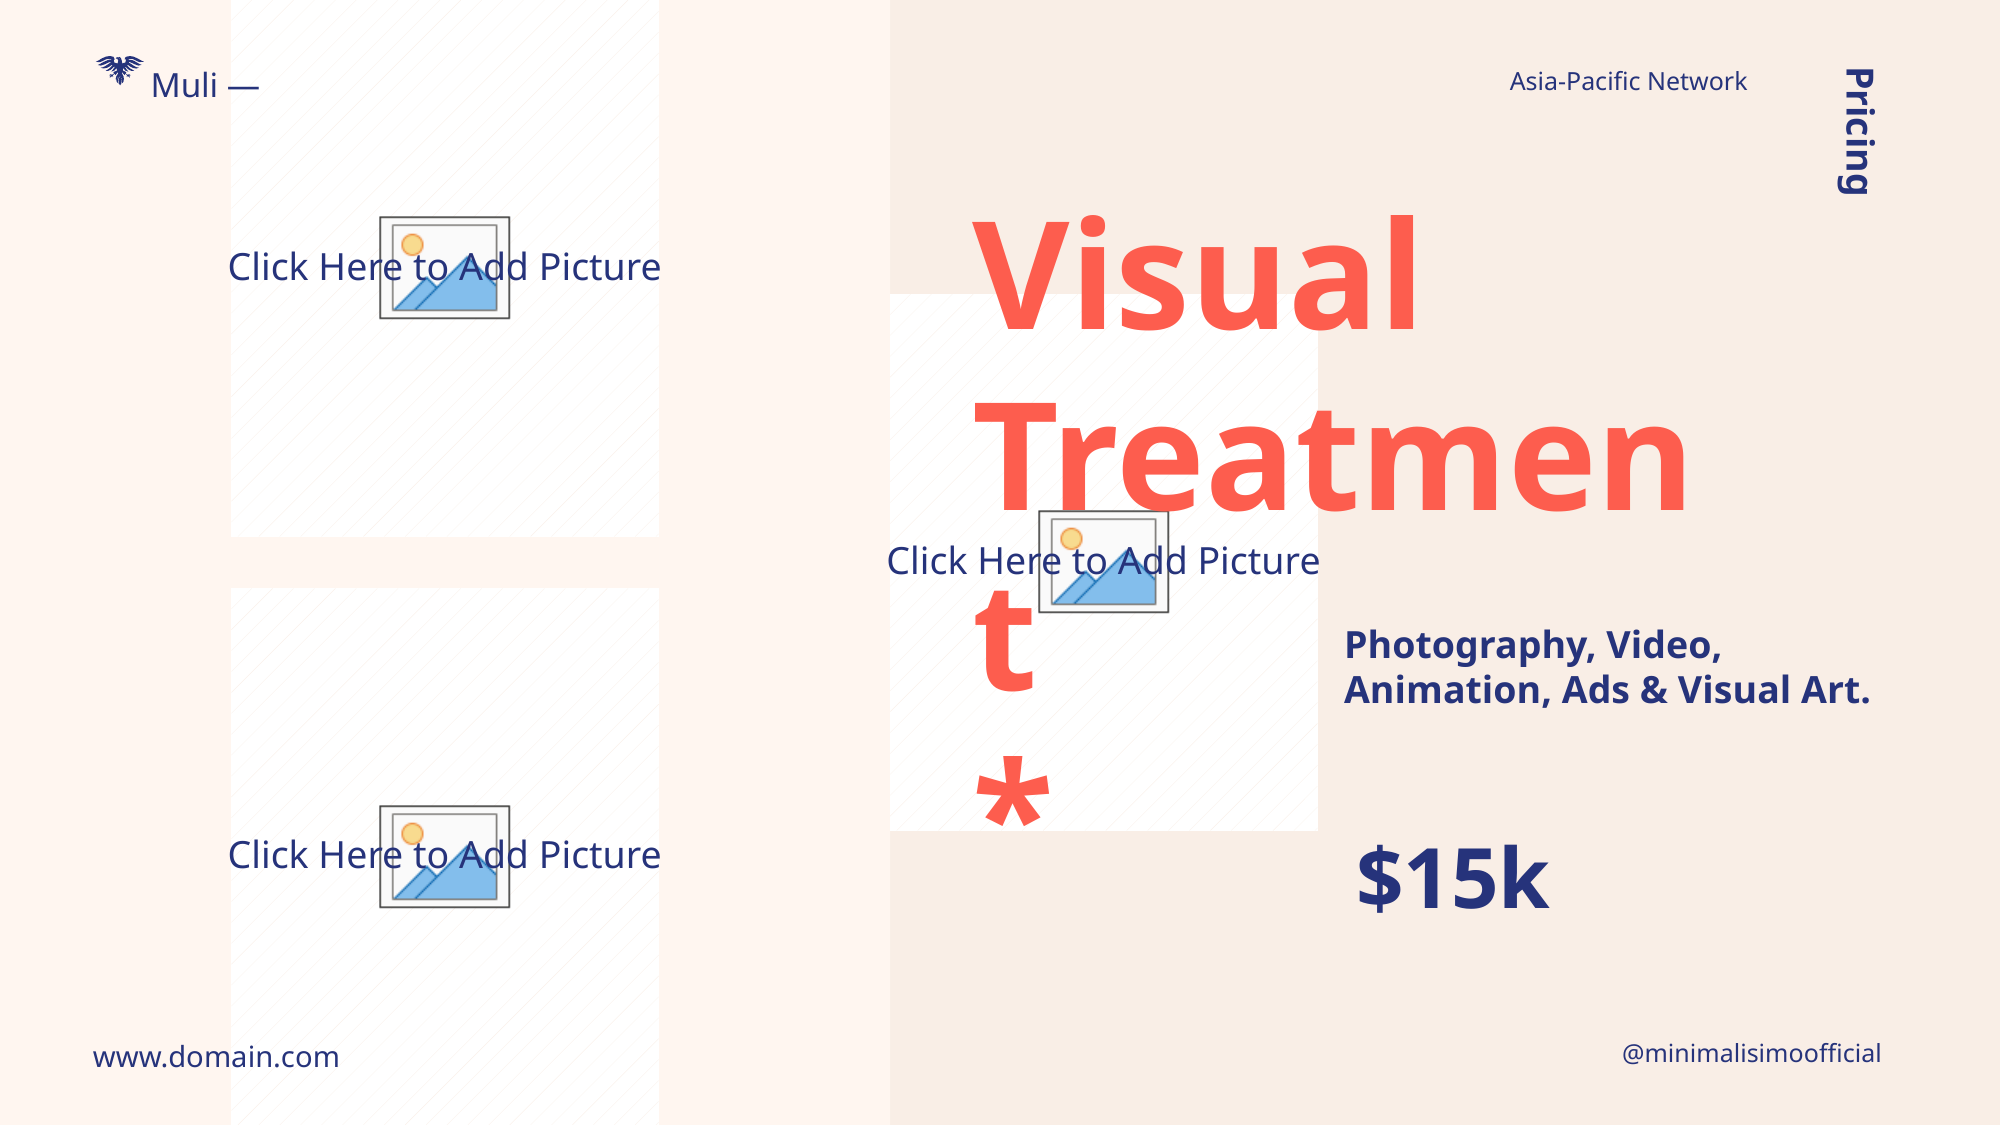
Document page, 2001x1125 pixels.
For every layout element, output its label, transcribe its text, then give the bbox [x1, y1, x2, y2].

text_box Muli — [135, 36, 231, 112]
text_box www.domain.com [78, 1013, 231, 1081]
picture [231, 588, 659, 1125]
picture [231, 0, 659, 537]
picture [890, 293, 1318, 831]
text_box Pricing [1831, 51, 1914, 613]
text_box $15k [1341, 817, 1664, 933]
text_box www.domain.com [659, 1013, 665, 1081]
text_box Asia-Pacific Network [1176, 43, 1763, 103]
text_box @minimalisimoofficial [1310, 1015, 1897, 1075]
text_box [95, 56, 135, 86]
text_box Photography, Video, Animation, Ads & Visual Art. [1329, 613, 1946, 718]
text_box Visual Treatment * [957, 172, 1769, 908]
